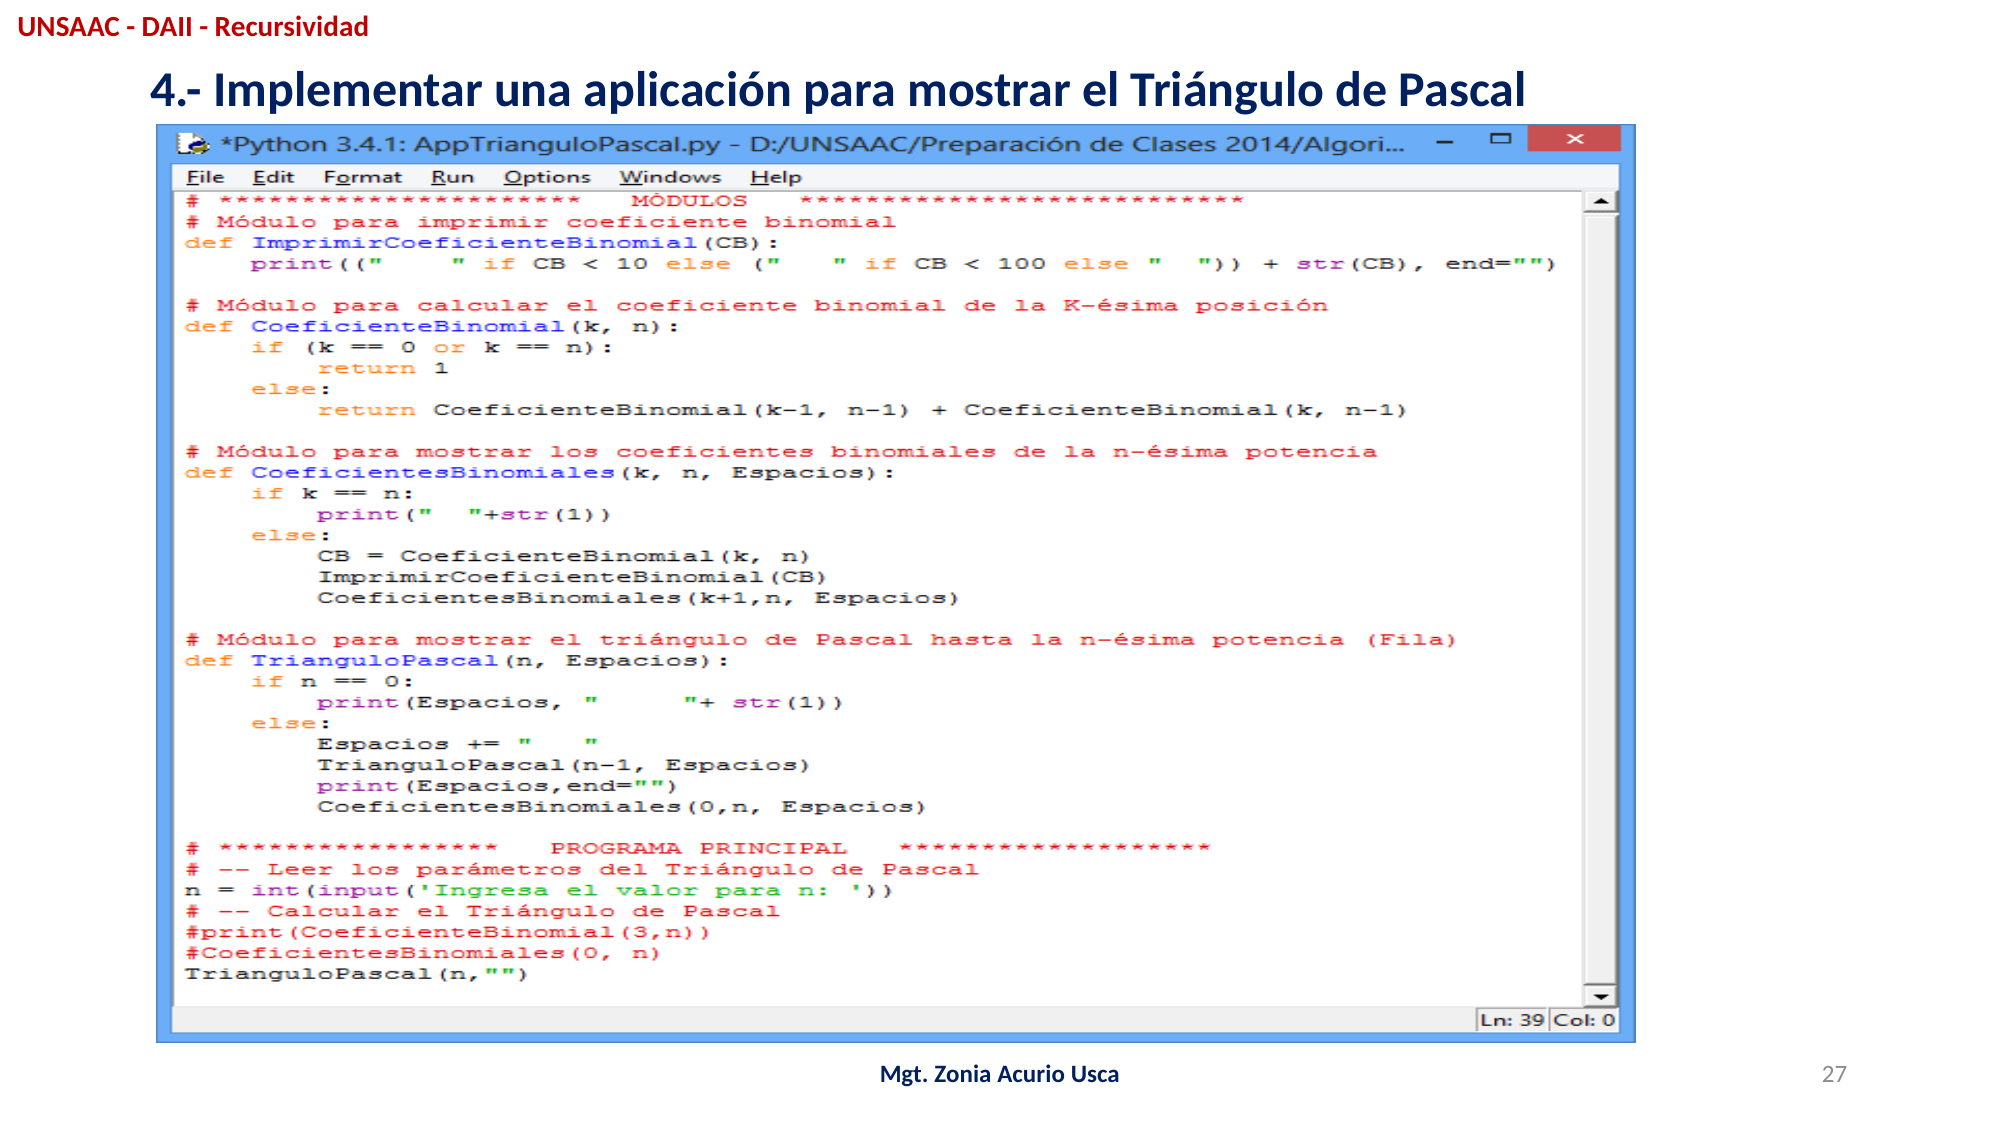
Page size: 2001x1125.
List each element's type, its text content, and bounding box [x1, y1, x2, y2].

text_box UNSAAC - DAII - Recursividad [2, 0, 392, 50]
footer Mgt. Zonia Acurio Usca [662, 1043, 1338, 1103]
slide_number 27 [1412, 1042, 1863, 1103]
title 4.- Implementar una aplicación para mostrar el Triángulo de Pascal [135, 45, 1636, 125]
picture [156, 124, 1636, 1043]
